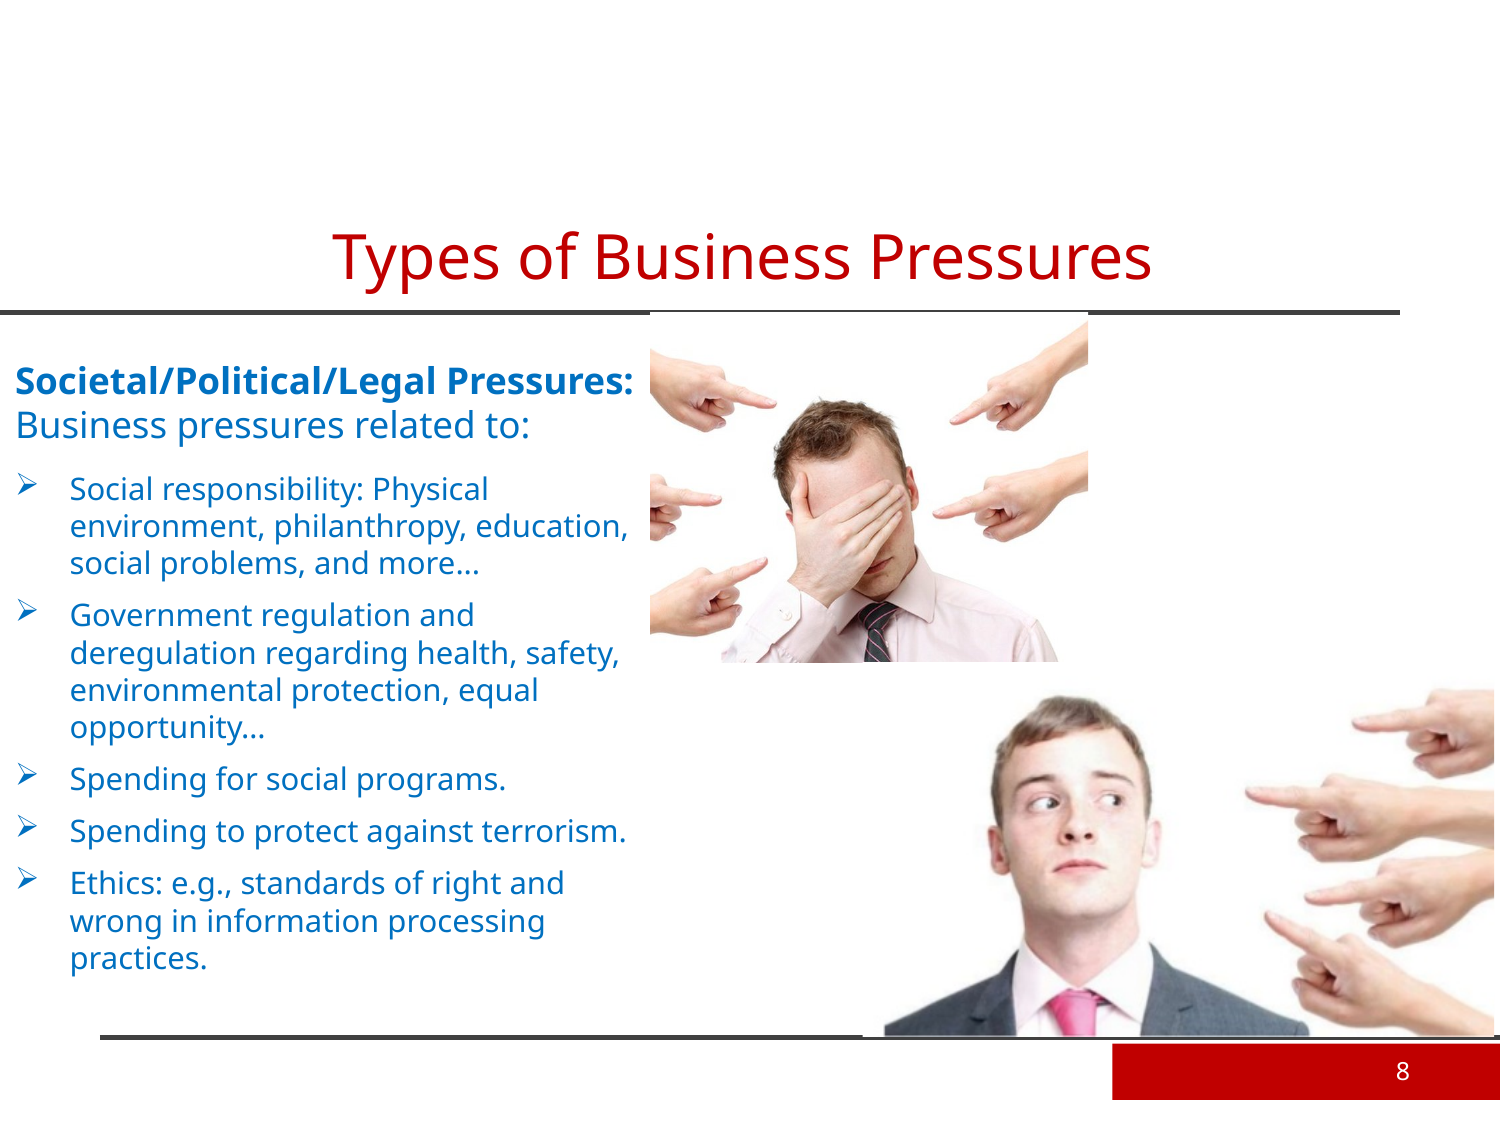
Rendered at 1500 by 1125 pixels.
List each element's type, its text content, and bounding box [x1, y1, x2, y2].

list Societal/Political/Legal Pressures: Business pressures related to: Social responsibility: Physical environment, philanthropy, education, social problems, and more... Government regulation and deregulation regarding health, safety, environmental protection, equal opportunity… Spending for social programs. Spending to protect against terrorism. Ethics: e.g., standards of right and wrong in information processing practices. [0, 350, 650, 1025]
picture [649, 312, 1495, 1038]
slide_number 8 [1074, 1045, 1425, 1103]
subtitle Types of Business Pressures [75, 24, 1413, 300]
